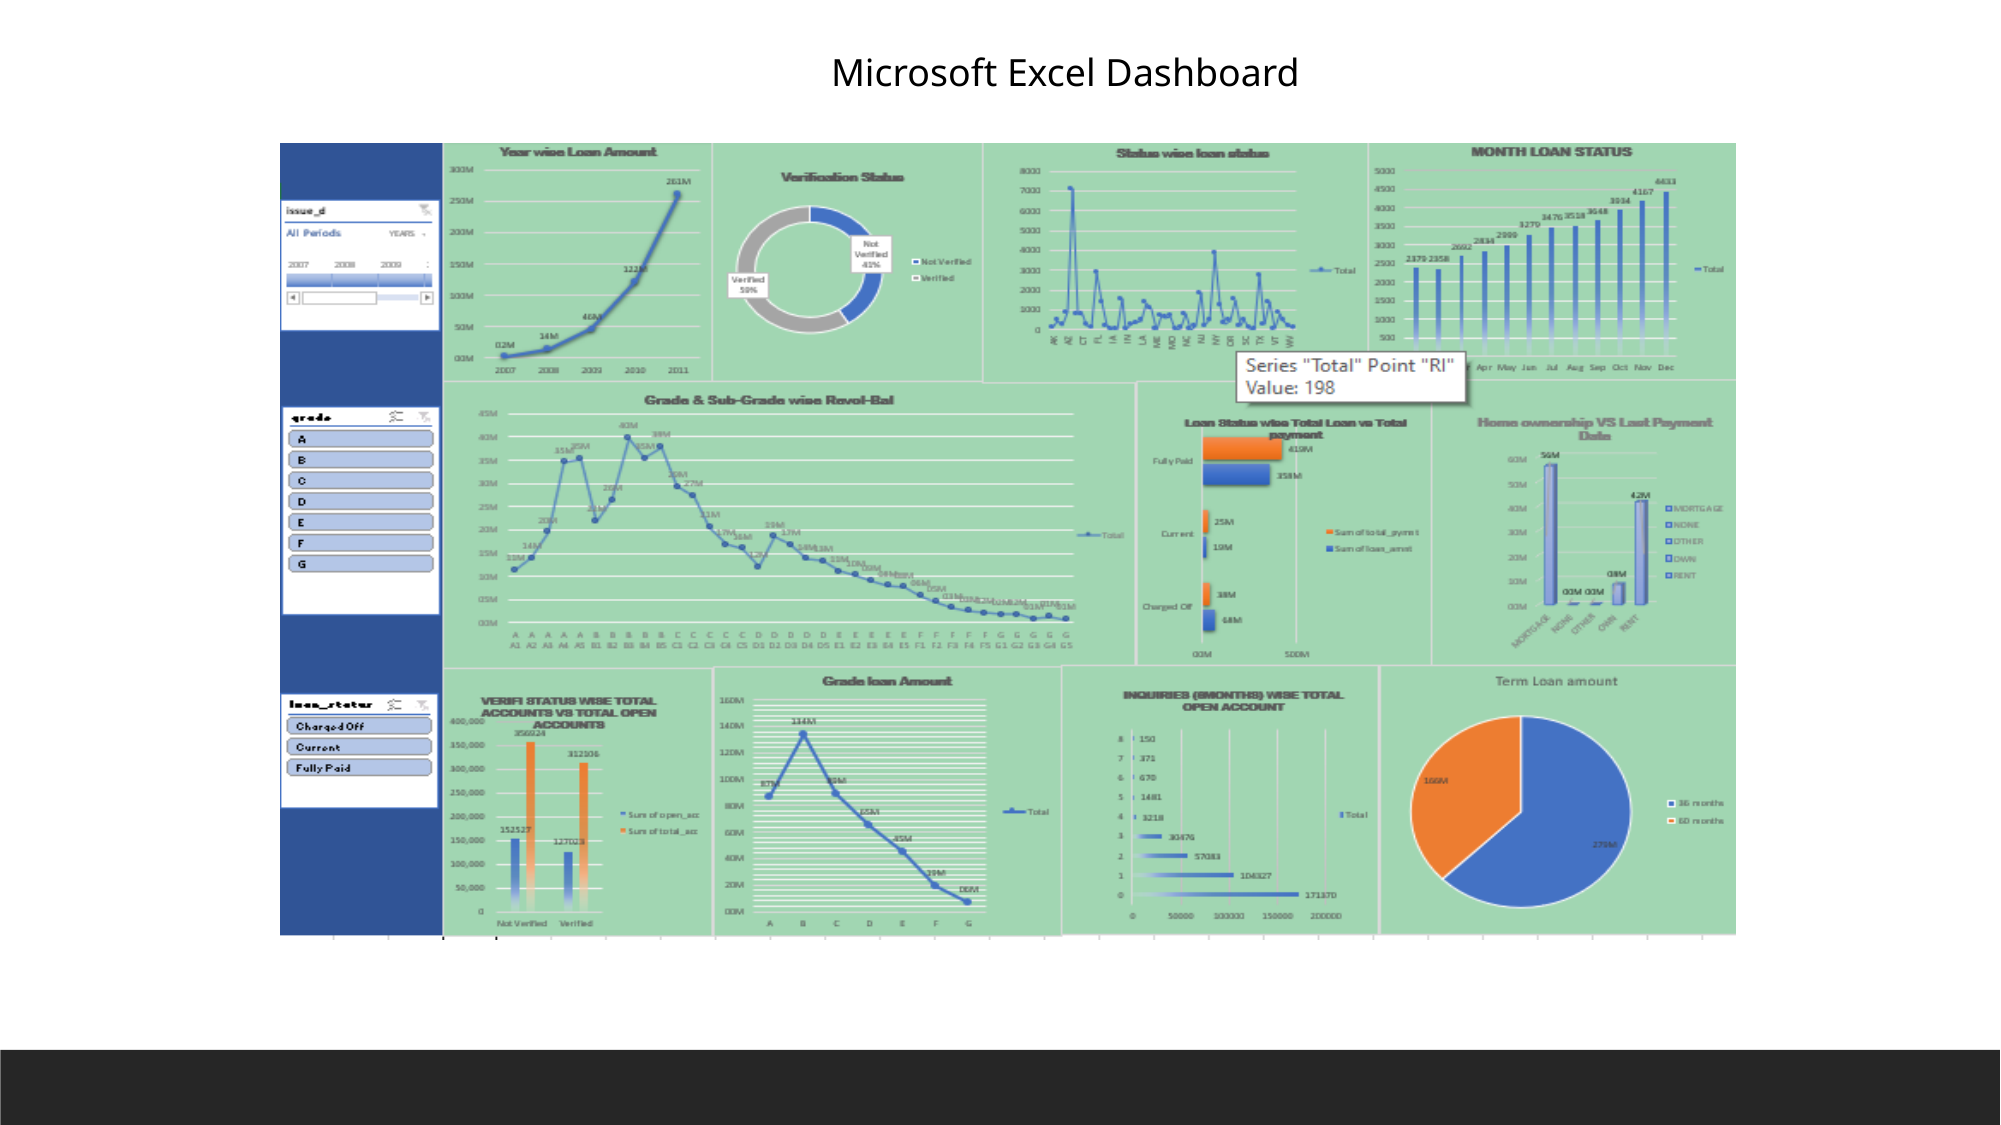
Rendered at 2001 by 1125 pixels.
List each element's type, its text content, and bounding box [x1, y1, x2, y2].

picture [280, 143, 1736, 941]
text_box Microsoft Excel Dashboard [469, 41, 1663, 102]
